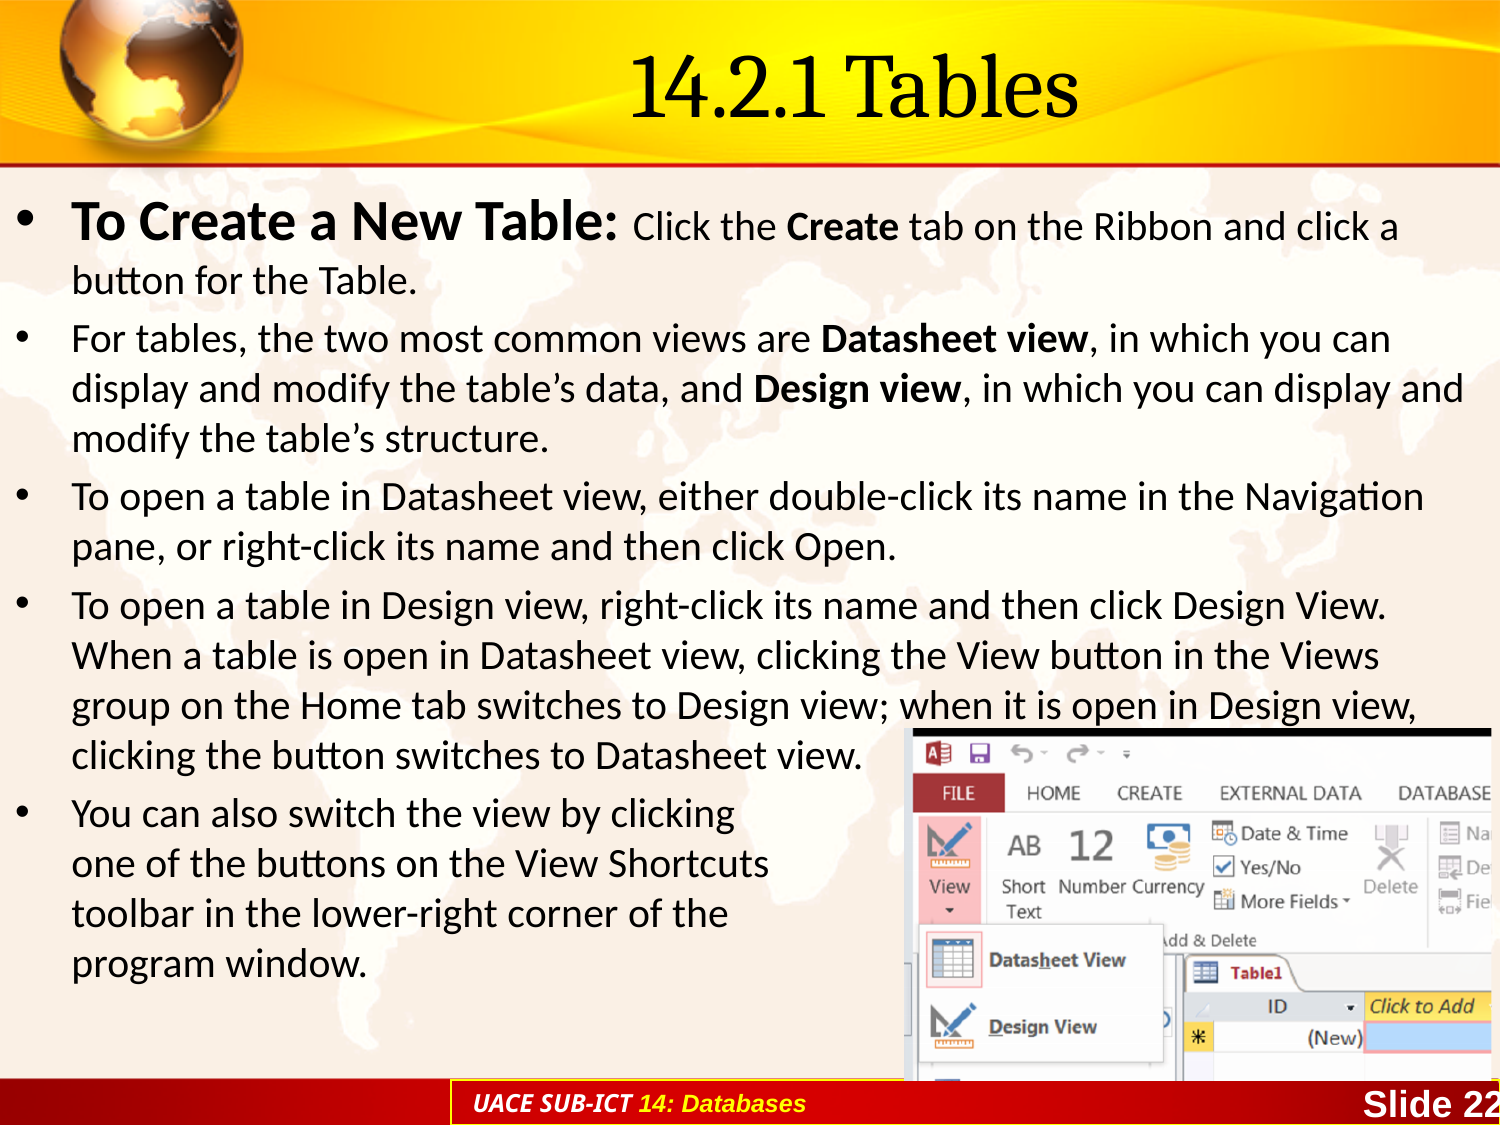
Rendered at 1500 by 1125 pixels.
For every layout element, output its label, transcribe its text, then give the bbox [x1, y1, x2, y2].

picture [452, 727, 1499, 1124]
picture [0, 0, 1500, 174]
picture [1491, 1105, 1499, 1113]
picture [0, 1081, 450, 1125]
list To Create a New Table: Click the Create tab on the Ribbon and click a button for the Table. For tables, the two most common views are Datasheet view, in which you can display and modify the table’s data, and Design view, in which you can display and modify the table’s structure. To open a table in Datasheet view, either double-click its name in the Navigation pane, or right-click its name and then click Open. To open a table in Design view, right-click its name and then click Design View. When a table is open in Datasheet view, clicking the View button in the Views group on the Home tab switches to Design view; when it is open in Design view, clicking the button switches to Datasheet view. You can also switch the view by clicking one of the buttons on the View Shortcuts toolbar in the lower-right corner of the program window. [0, 174, 1500, 1081]
title 14.2.1 Tables [212, 0, 1500, 163]
